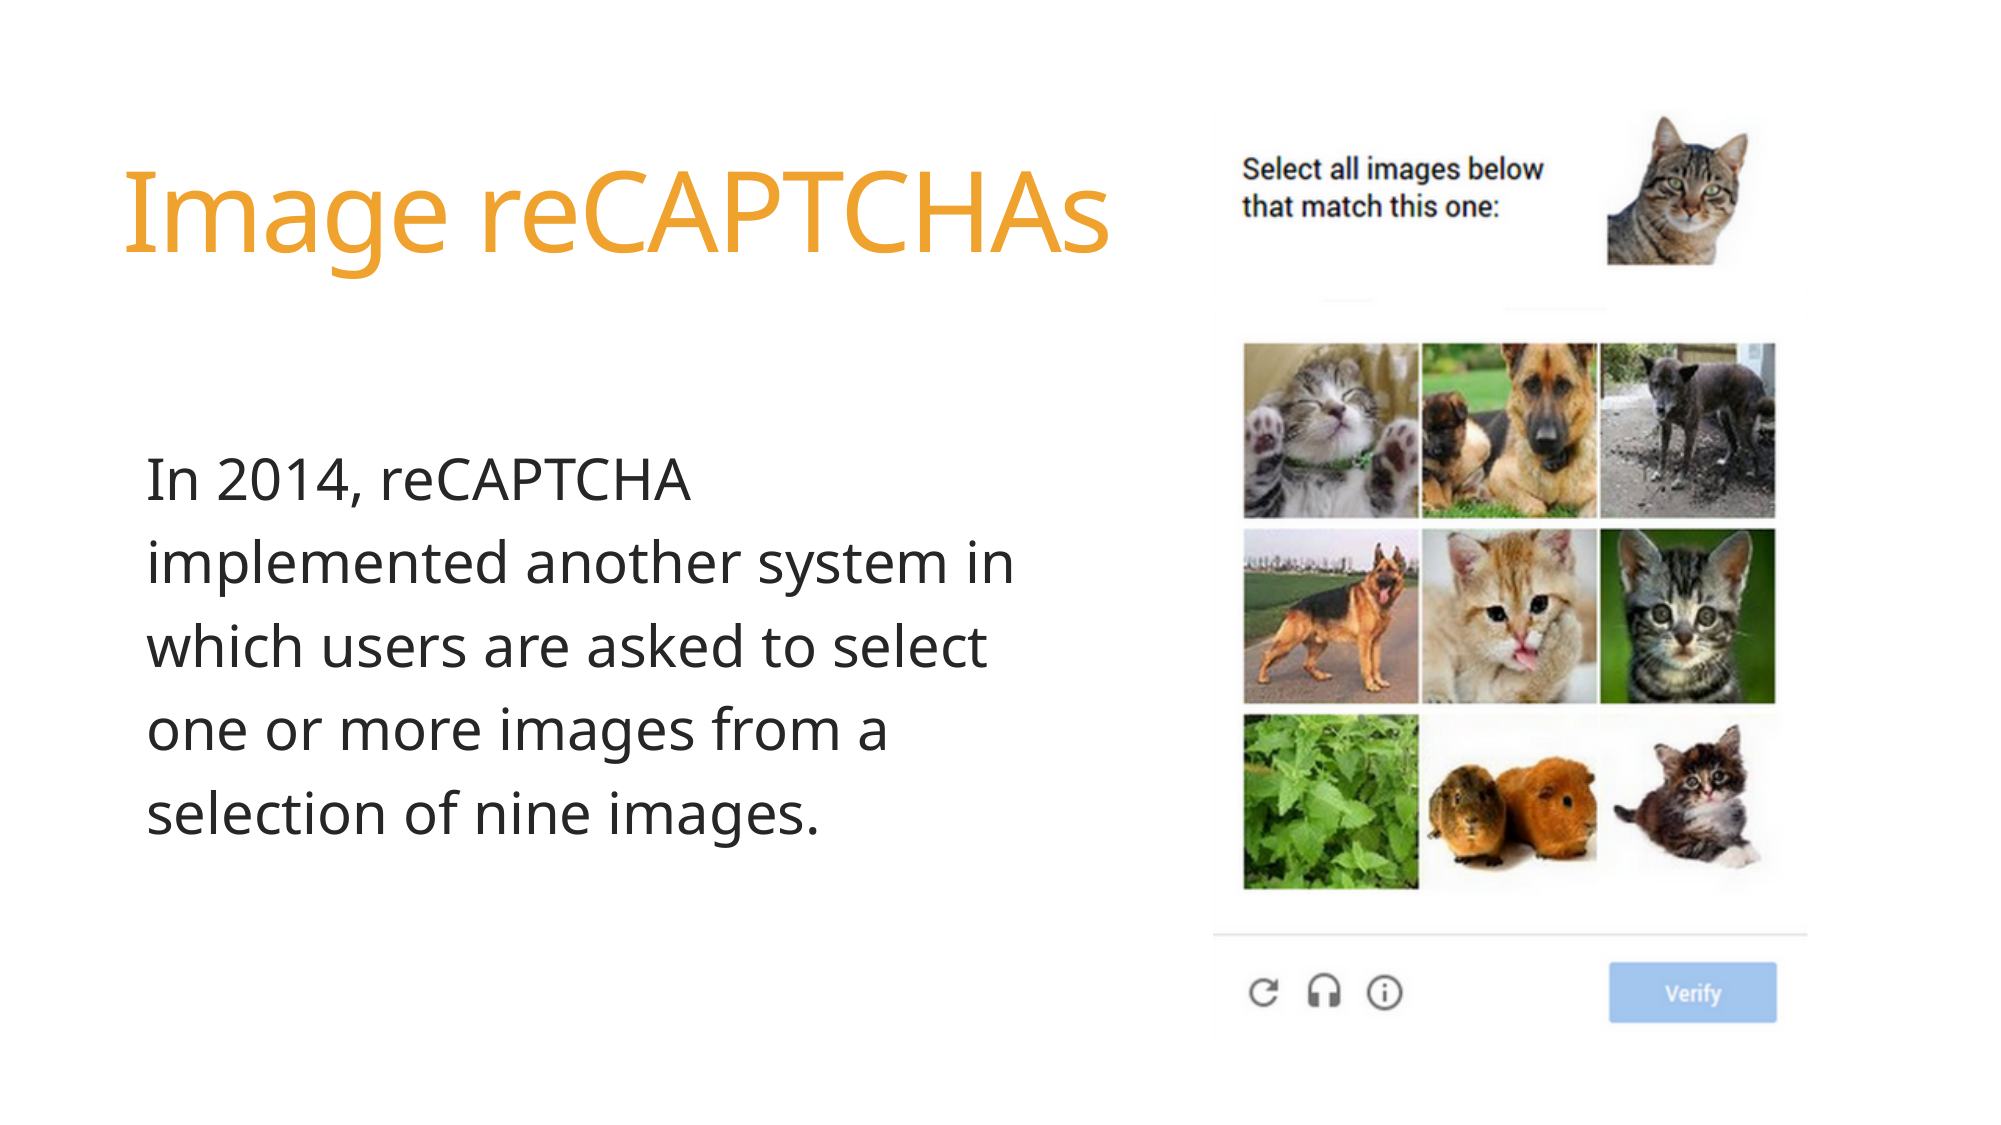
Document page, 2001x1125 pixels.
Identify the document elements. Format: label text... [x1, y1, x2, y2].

picture [1212, 109, 1839, 1048]
list In 2014, reCAPTCHA implemented another system in which users are asked to select one or more images from a selection of nine images. [130, 420, 1049, 861]
title Image reCAPTCHAs [107, 81, 1875, 354]
